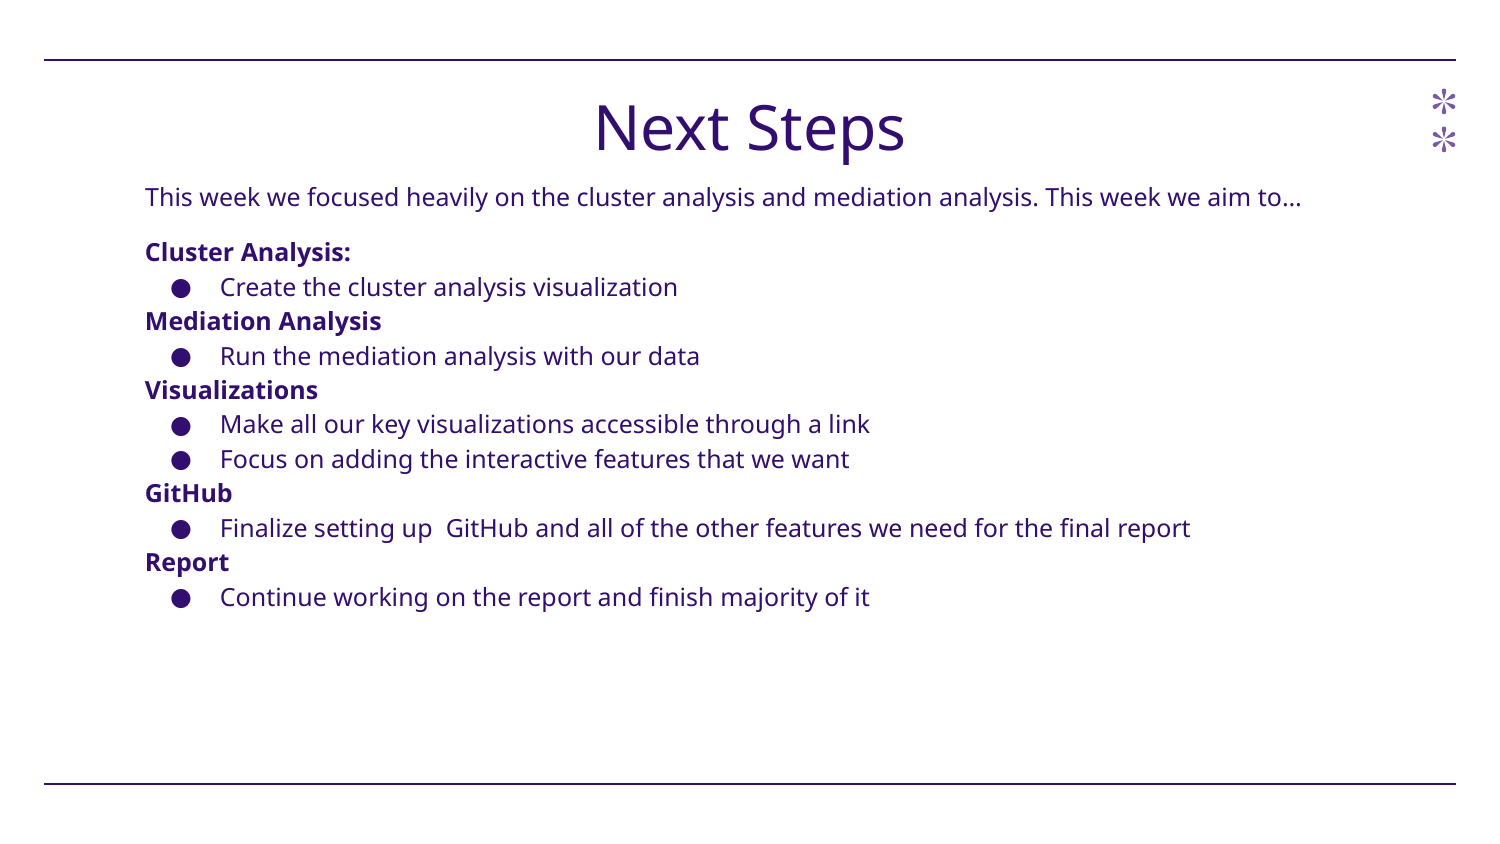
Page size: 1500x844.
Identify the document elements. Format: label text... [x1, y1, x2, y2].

list This week we focused heavily on the cluster analysis and mediation analysis. This week we aim to… [130, 166, 1348, 216]
text_box Cluster Analysis: Create the cluster analysis visualization Mediation Analysis Run the mediation analysis with our data Visualizations Make all our key visualizations accessible through a link Focus on adding the interactive features that we want GitHub Finalize setting up GitHub and all of the other features we need for the final report Report Continue working on the report and finish majority of it [130, 217, 1348, 626]
title Next Steps [118, 72, 1382, 167]
